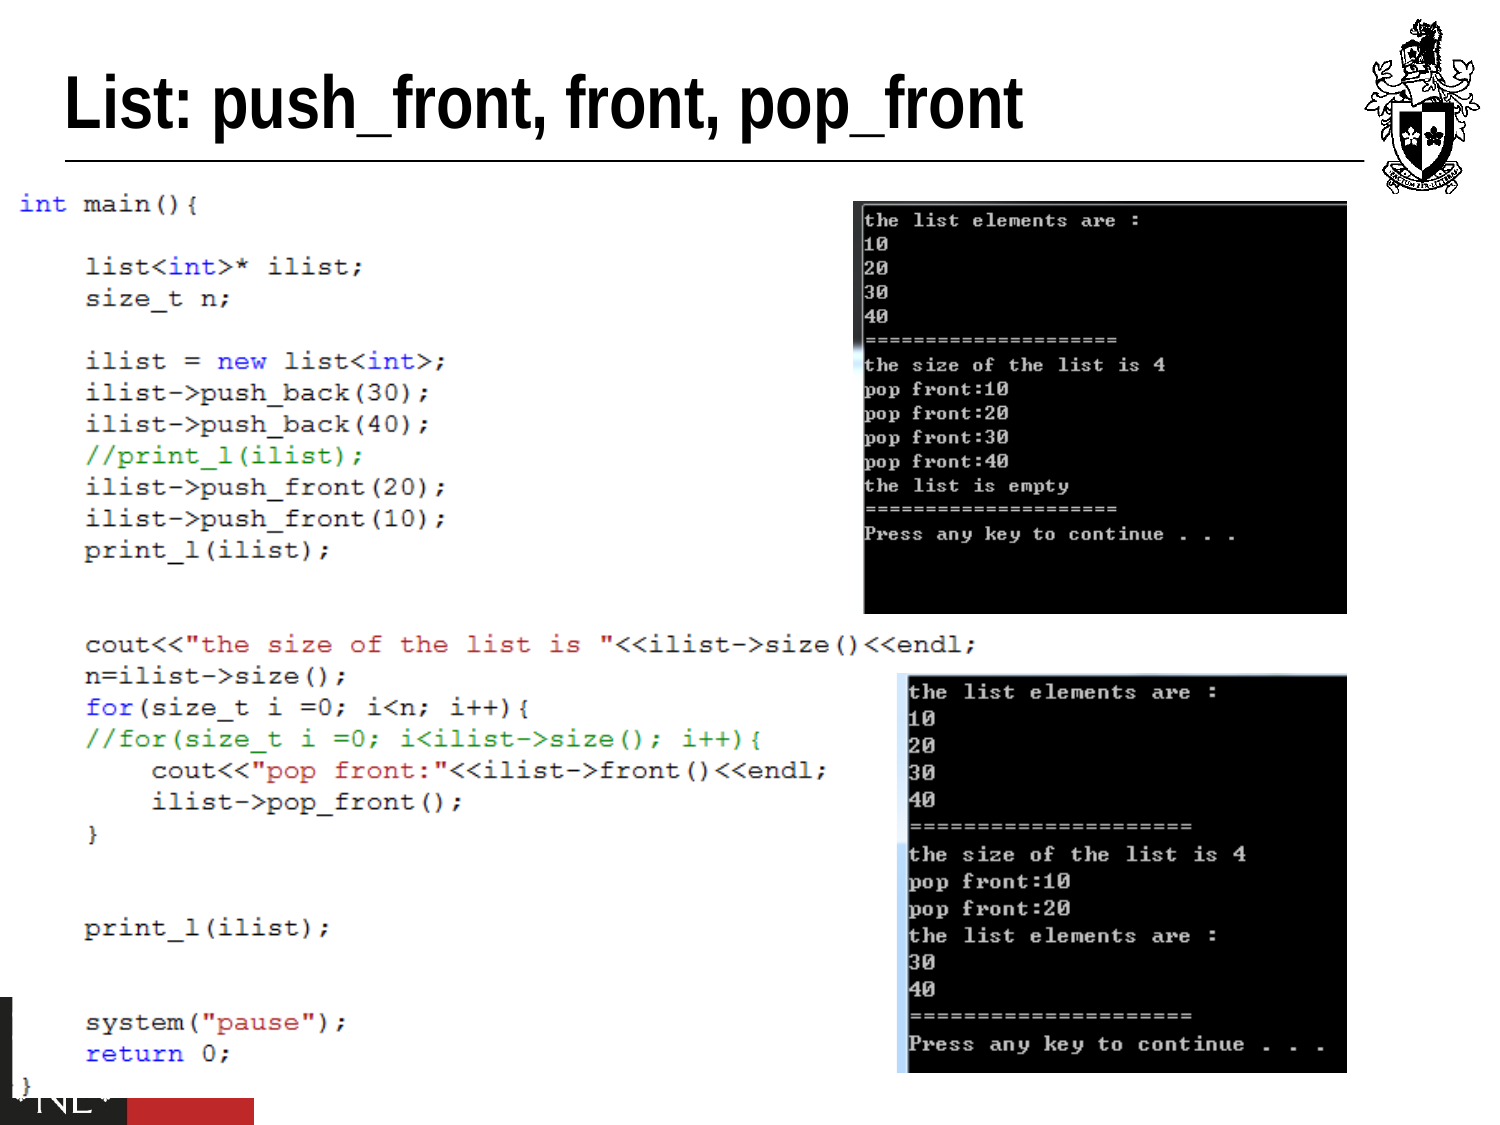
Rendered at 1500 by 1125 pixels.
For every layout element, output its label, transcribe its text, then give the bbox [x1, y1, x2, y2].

picture [1364, 19, 1481, 194]
text_box [896, 673, 1347, 1073]
title List: push_front, front, pop_front [62, 51, 1350, 242]
text_box [12, 187, 988, 1098]
picture [0, 997, 254, 1125]
text_box [853, 201, 1347, 614]
